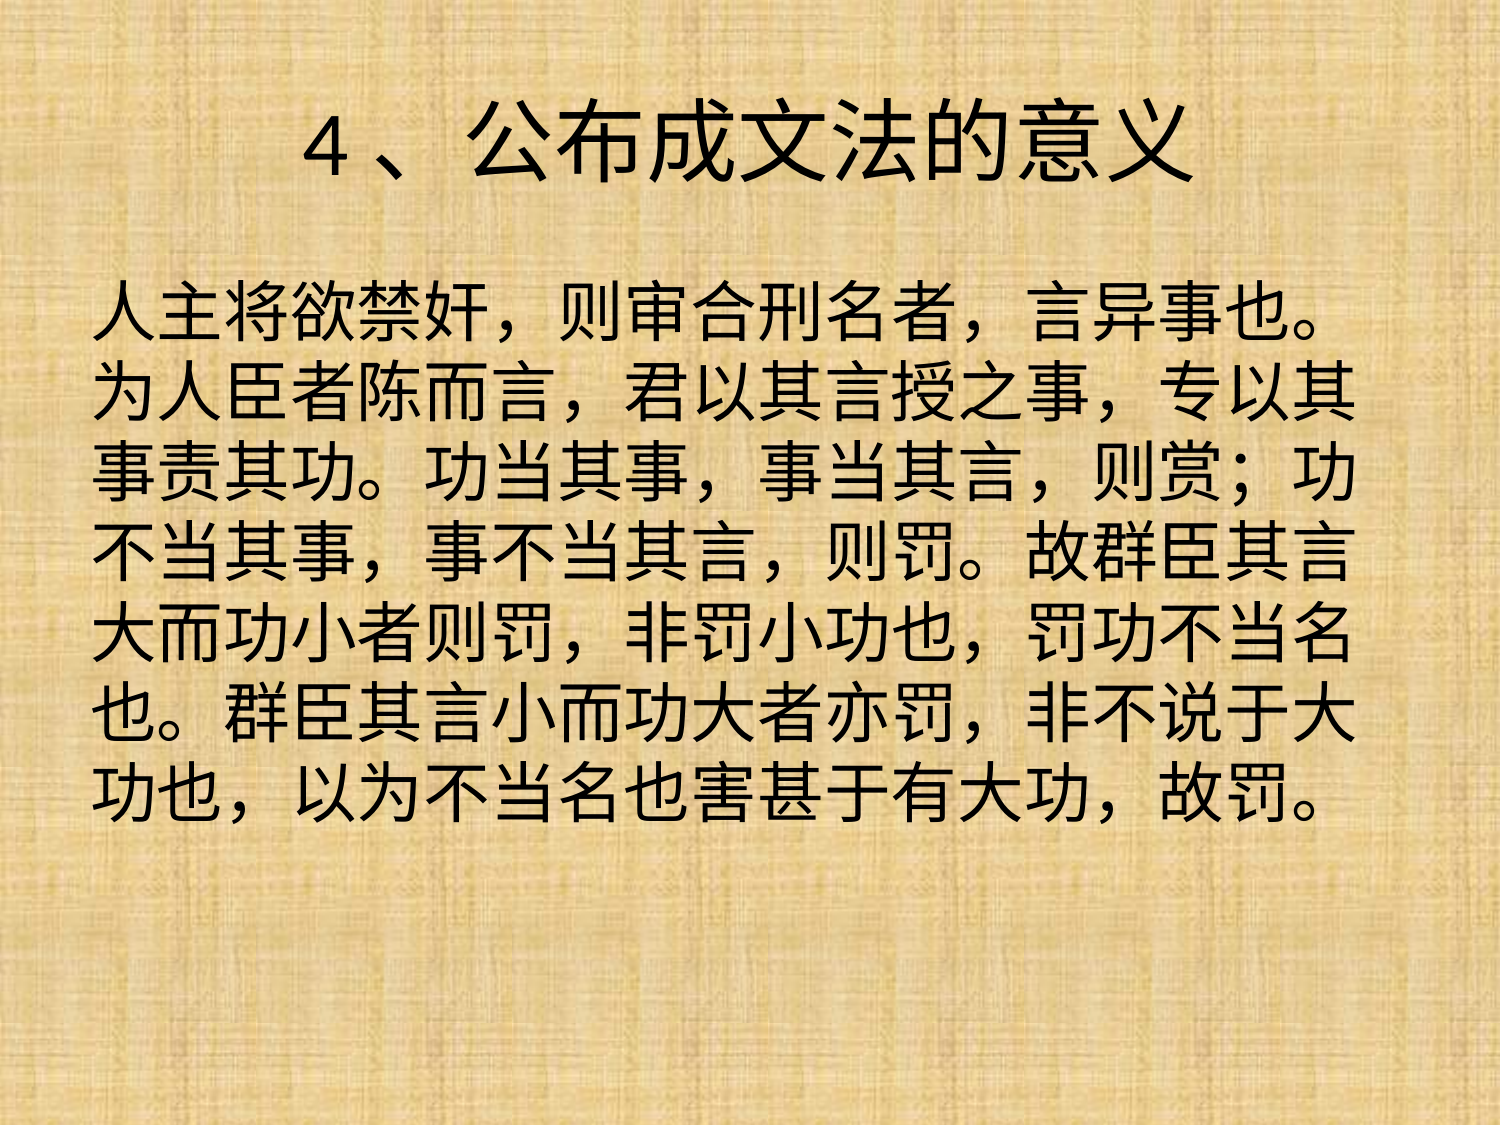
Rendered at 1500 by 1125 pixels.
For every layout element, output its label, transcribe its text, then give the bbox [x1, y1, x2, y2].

title 4、公布成文法的意义 [75, 45, 1425, 233]
list 人主将欲禁奸，则审合刑名者，言异事也。为人臣者陈而言，君以其言授之事，专以其事责其功。功当其事，事当其言，则赏；功不当其事，事不当其言，则罚。故群臣其言大而功小者则罚，非罚小功也，罚功不当名也。群臣其言小而功大者亦罚，非不说于大功也，以为不当名也害甚于有大功，故罚。 [75, 262, 1425, 1005]
picture [0, 0, 1500, 1125]
